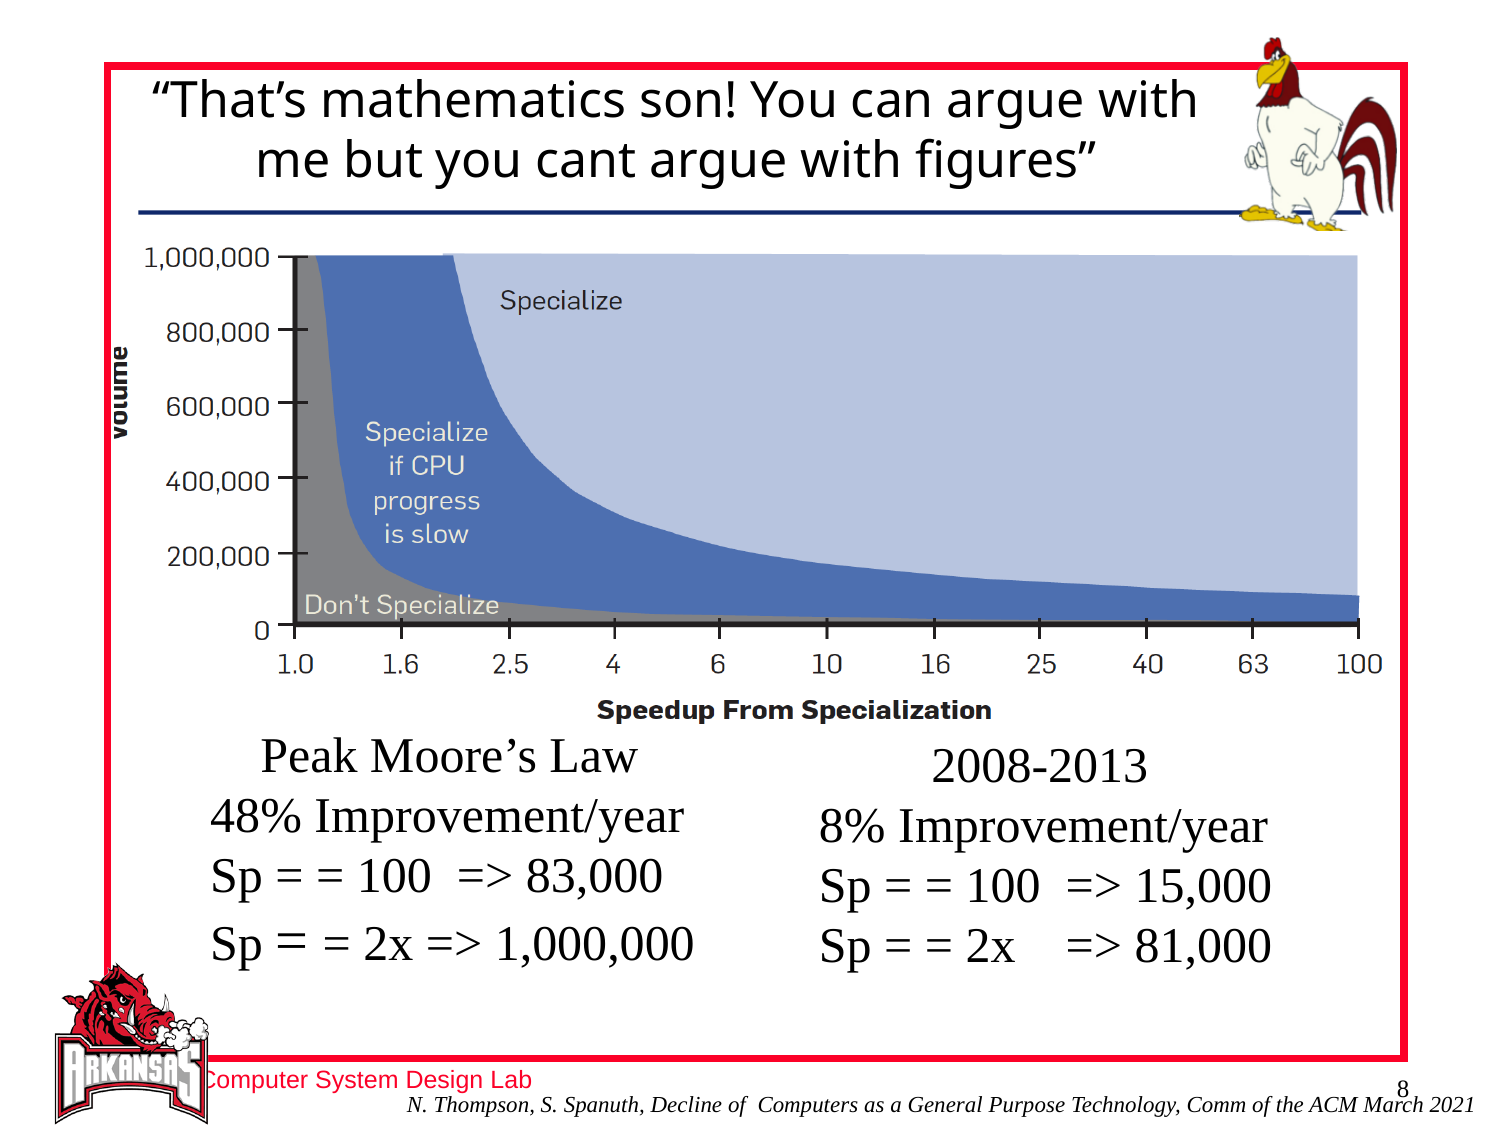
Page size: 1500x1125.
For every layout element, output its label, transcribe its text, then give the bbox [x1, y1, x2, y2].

text_box N. Thompson, S. Spanuth, Decline of Computers as a General Purpose Technology, Comm of the ACM March 2021 [392, 1082, 1492, 1125]
picture [114, 37, 1398, 726]
picture [54, 961, 209, 1125]
title “That’s mathematics son! You can argue with me but you cant argue with figures” [113, 73, 1233, 183]
